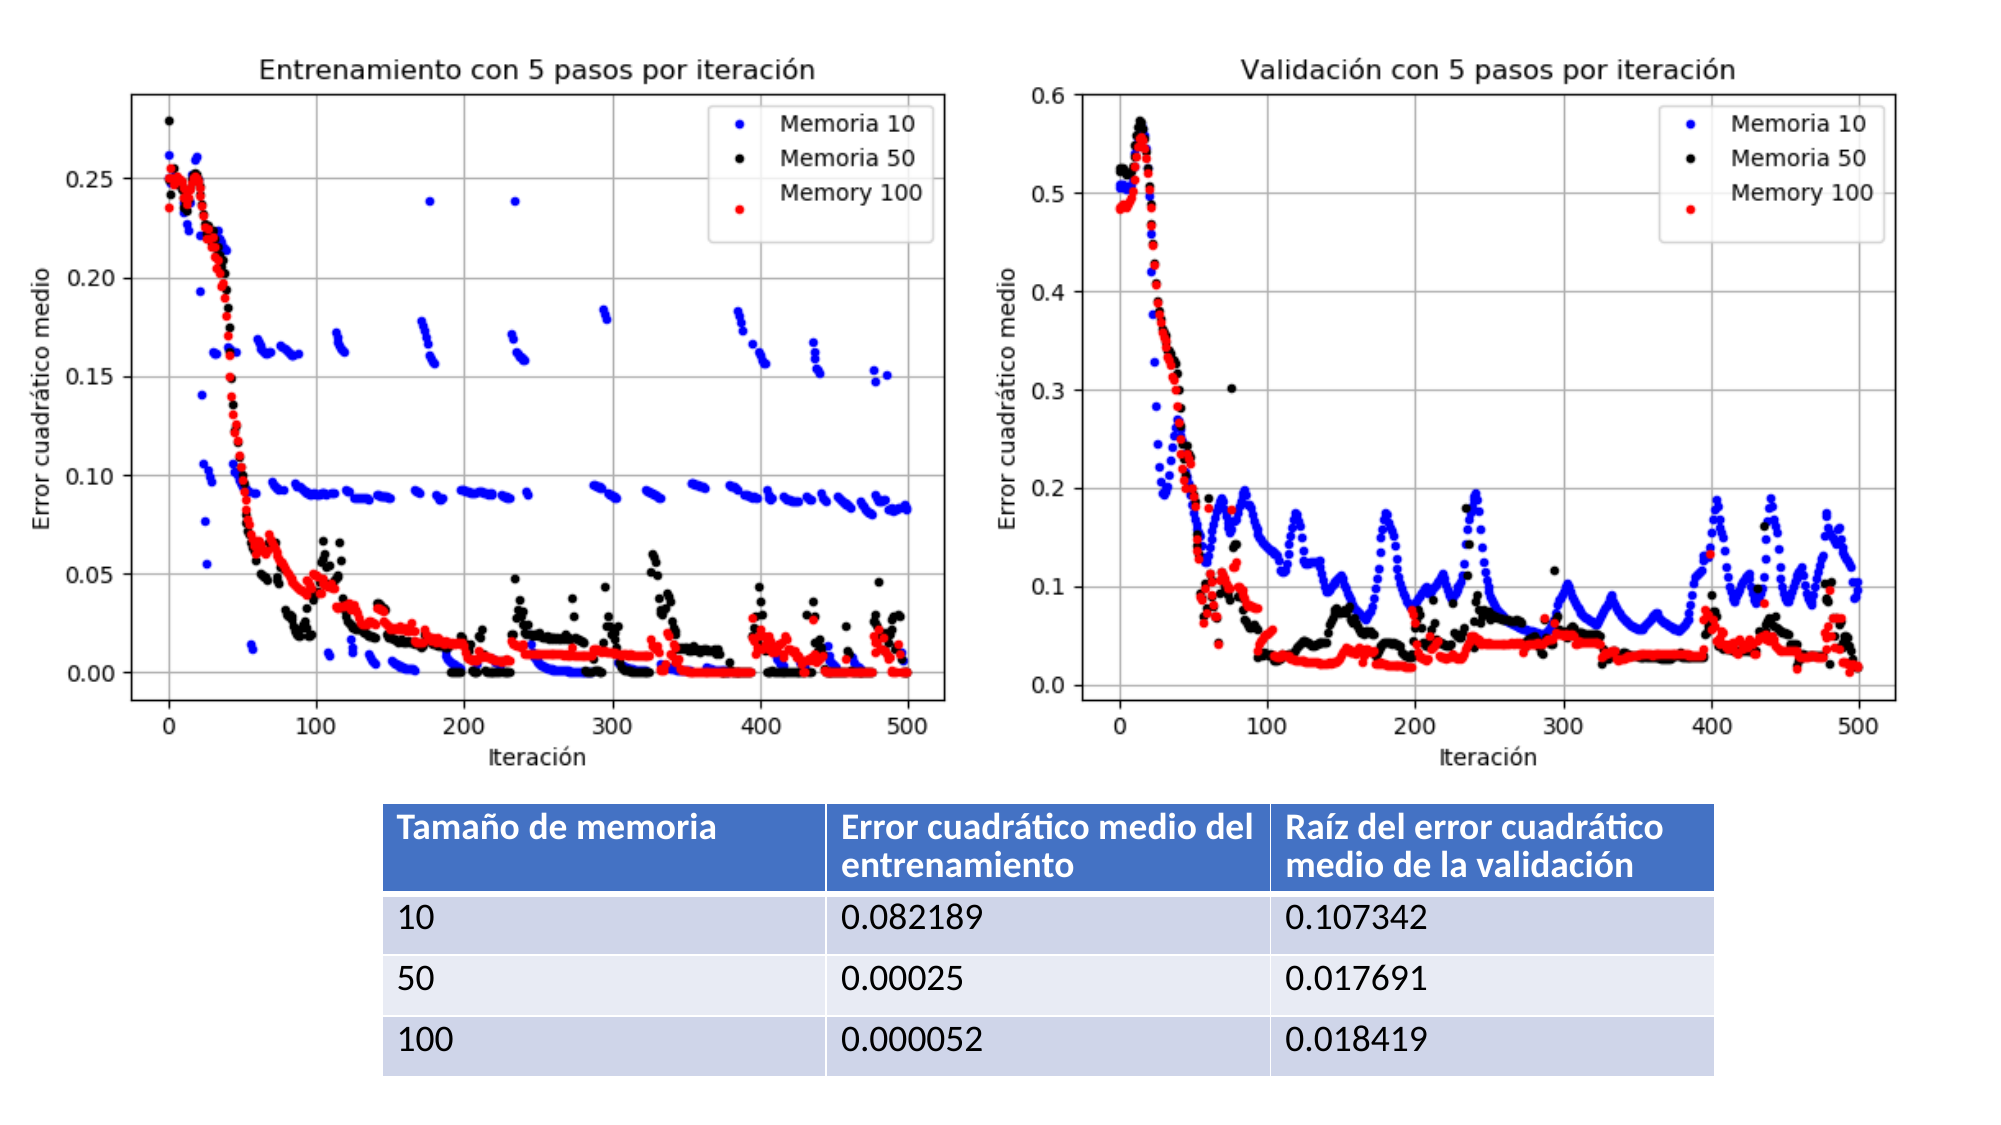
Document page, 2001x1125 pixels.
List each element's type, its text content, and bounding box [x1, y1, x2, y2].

table_header Tamaño de memoria [383, 804, 825, 891]
picture [951, 0, 2000, 787]
table_header Error cuadrático medio del entrenamiento [827, 804, 1270, 891]
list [0, 0, 951, 787]
table_cell 100 [383, 1017, 825, 1076]
table_cell 0.107342 [1271, 897, 1714, 954]
table_cell 0.082189 [827, 897, 1270, 954]
table_cell 0.018419 [1271, 1017, 1714, 1076]
table_header Raíz del error cuadrático medio de la validación [1271, 804, 1714, 891]
table_cell 10 [383, 897, 825, 954]
table_cell 0.000052 [827, 1017, 1270, 1076]
table_cell 0.017691 [1271, 956, 1714, 1015]
table_cell 50 [383, 956, 825, 1015]
table_cell 0.00025 [827, 956, 1270, 1015]
